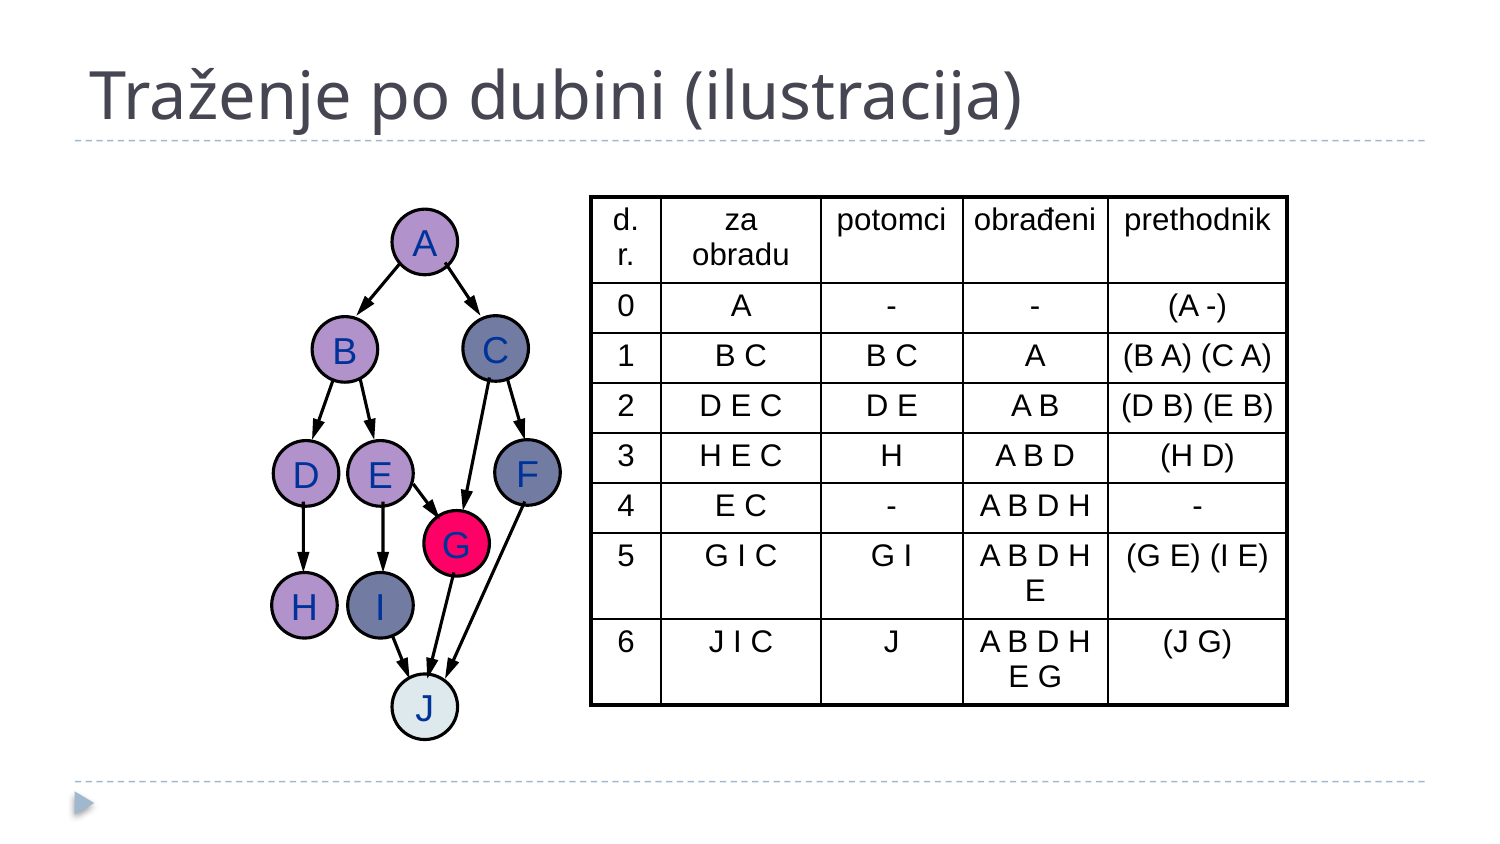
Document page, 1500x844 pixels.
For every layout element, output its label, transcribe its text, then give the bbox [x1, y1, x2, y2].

table_cell H [822, 434, 962, 482]
table_cell 1 [593, 334, 660, 382]
text_box [391, 634, 410, 679]
table_cell A B [964, 384, 1107, 432]
text_box A [392, 209, 458, 275]
table_cell J [822, 620, 962, 703]
table_cell G I [822, 534, 962, 618]
title Traženje po dubini (ilustracija) [75, 28, 1425, 141]
table_header obrađeni [964, 199, 1107, 282]
text_box [413, 483, 440, 520]
table_cell E C [662, 484, 820, 532]
table_cell (D B) (E B) [1109, 384, 1285, 432]
table_cell 0 [593, 284, 660, 332]
text_box [445, 501, 525, 679]
table_cell (A -) [1109, 284, 1285, 332]
text_box [360, 378, 376, 440]
table_header potomci [822, 199, 962, 282]
table_cell - [1109, 484, 1285, 532]
text_box E [347, 440, 414, 507]
text_box [426, 572, 454, 679]
text_box J [392, 673, 458, 740]
table_cell A [964, 334, 1107, 382]
table_cell G I C [662, 534, 820, 618]
text_box F [494, 439, 561, 506]
table_cell D E C [662, 384, 820, 432]
text_box [312, 378, 334, 440]
table_header d. r. [593, 199, 660, 282]
table_cell J I C [662, 620, 820, 703]
table_cell A [662, 284, 820, 332]
text_box D [273, 440, 339, 507]
text_box [376, 501, 390, 573]
table_cell A B D [964, 434, 1107, 482]
table_cell D E [822, 384, 962, 432]
table_cell (J G) [1109, 620, 1285, 703]
text_box [506, 377, 526, 440]
table_cell 4 [593, 484, 660, 532]
table_cell A B D H [964, 484, 1107, 532]
text_box [356, 262, 401, 316]
text_box [297, 501, 310, 573]
table_cell (B A) (C A) [1109, 334, 1285, 382]
table_header za obradu [662, 199, 820, 282]
table_cell - [964, 284, 1107, 332]
text_box G [423, 510, 490, 577]
table_cell B C [822, 334, 962, 382]
table_cell 3 [593, 434, 660, 482]
table_cell - [822, 284, 962, 332]
table_cell 6 [593, 620, 660, 703]
text_box C [462, 315, 529, 382]
table_cell 5 [593, 534, 660, 618]
text_box H [271, 572, 338, 639]
text_box B [312, 316, 378, 383]
text_box I [347, 572, 414, 639]
table_cell - [822, 484, 962, 532]
table_cell (G E) (I E) [1109, 534, 1285, 618]
text_box [460, 377, 490, 511]
table_cell A B D H E [964, 534, 1107, 618]
table_cell H E C [662, 434, 820, 482]
text_box [445, 262, 481, 316]
table_cell (H D) [1109, 434, 1285, 482]
table_header prethodnik [1109, 199, 1285, 282]
table_cell A B D H E G [964, 620, 1107, 703]
table_cell B C [662, 334, 820, 382]
table_cell 2 [593, 384, 660, 432]
